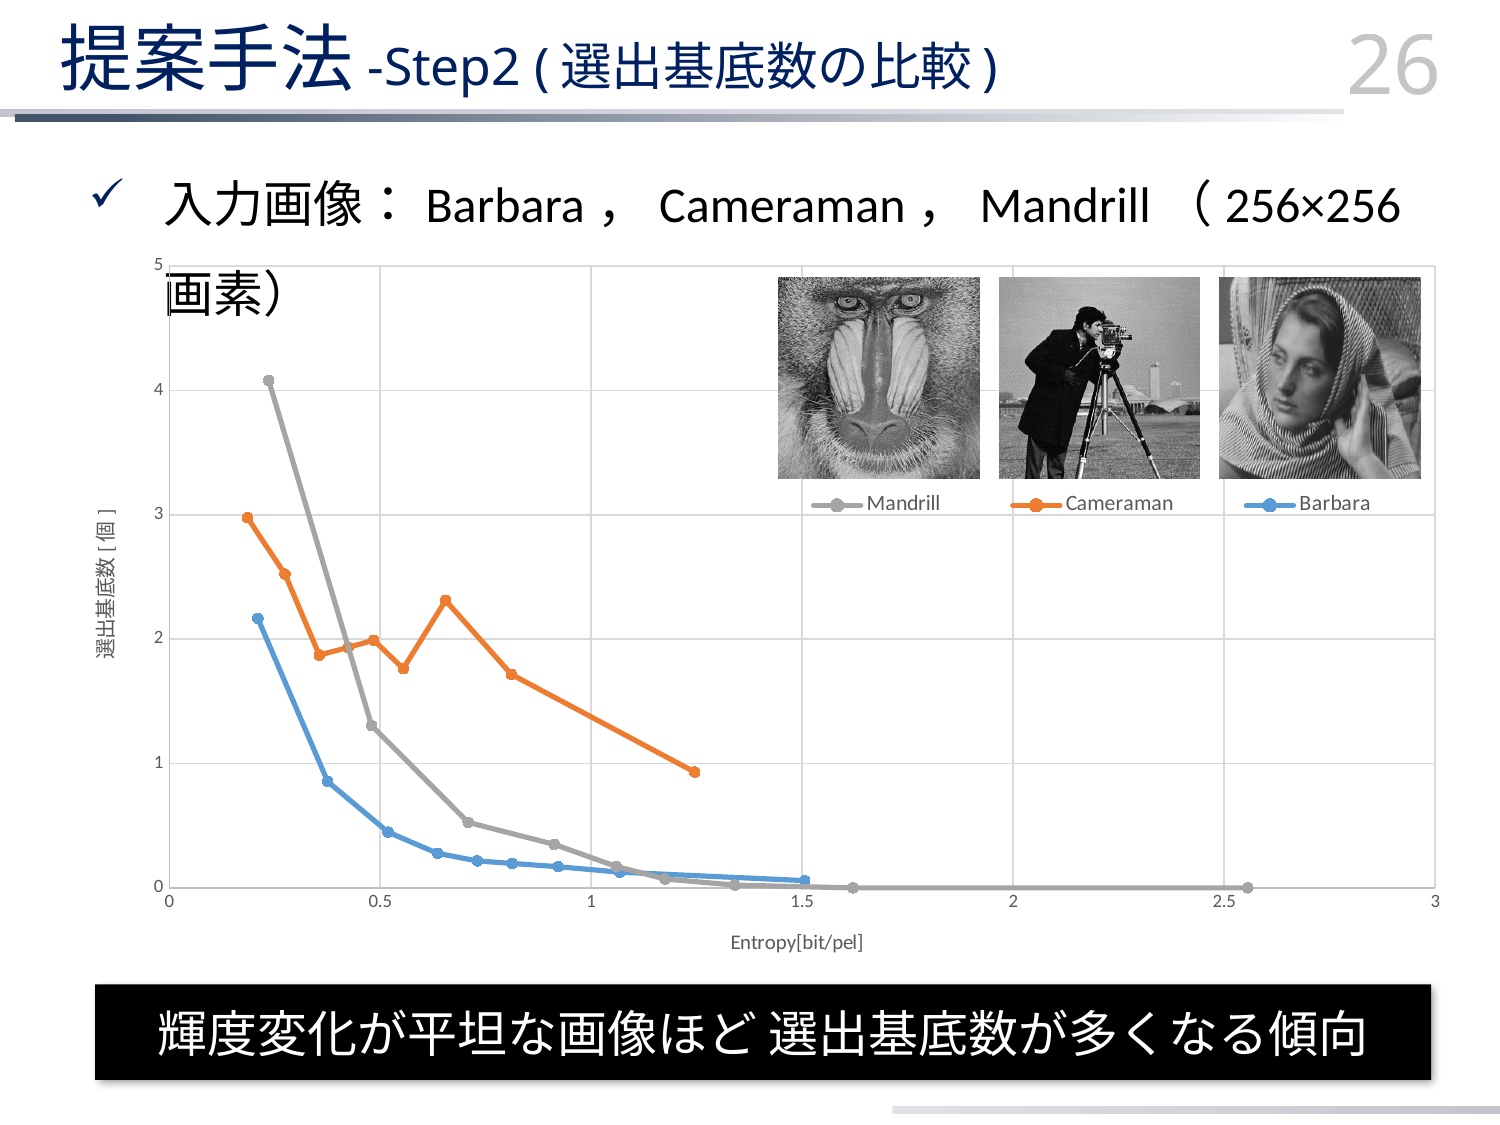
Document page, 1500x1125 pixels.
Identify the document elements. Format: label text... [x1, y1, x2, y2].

chart [54, 243, 1473, 972]
slide_number 26 [1315, 14, 1457, 122]
text_box 輝度変化が平坦な画像ほど 選出基底数が多くなる傾向 [94, 983, 1432, 1081]
picture [999, 277, 1200, 479]
picture [1219, 277, 1421, 479]
title 提案手法-Step2 (選出基底数の比較) [44, 14, 1315, 110]
picture [778, 277, 980, 479]
text_box 入力画像：Barbara，Cameraman，Mandrill（256×256画素） [73, 135, 1432, 243]
